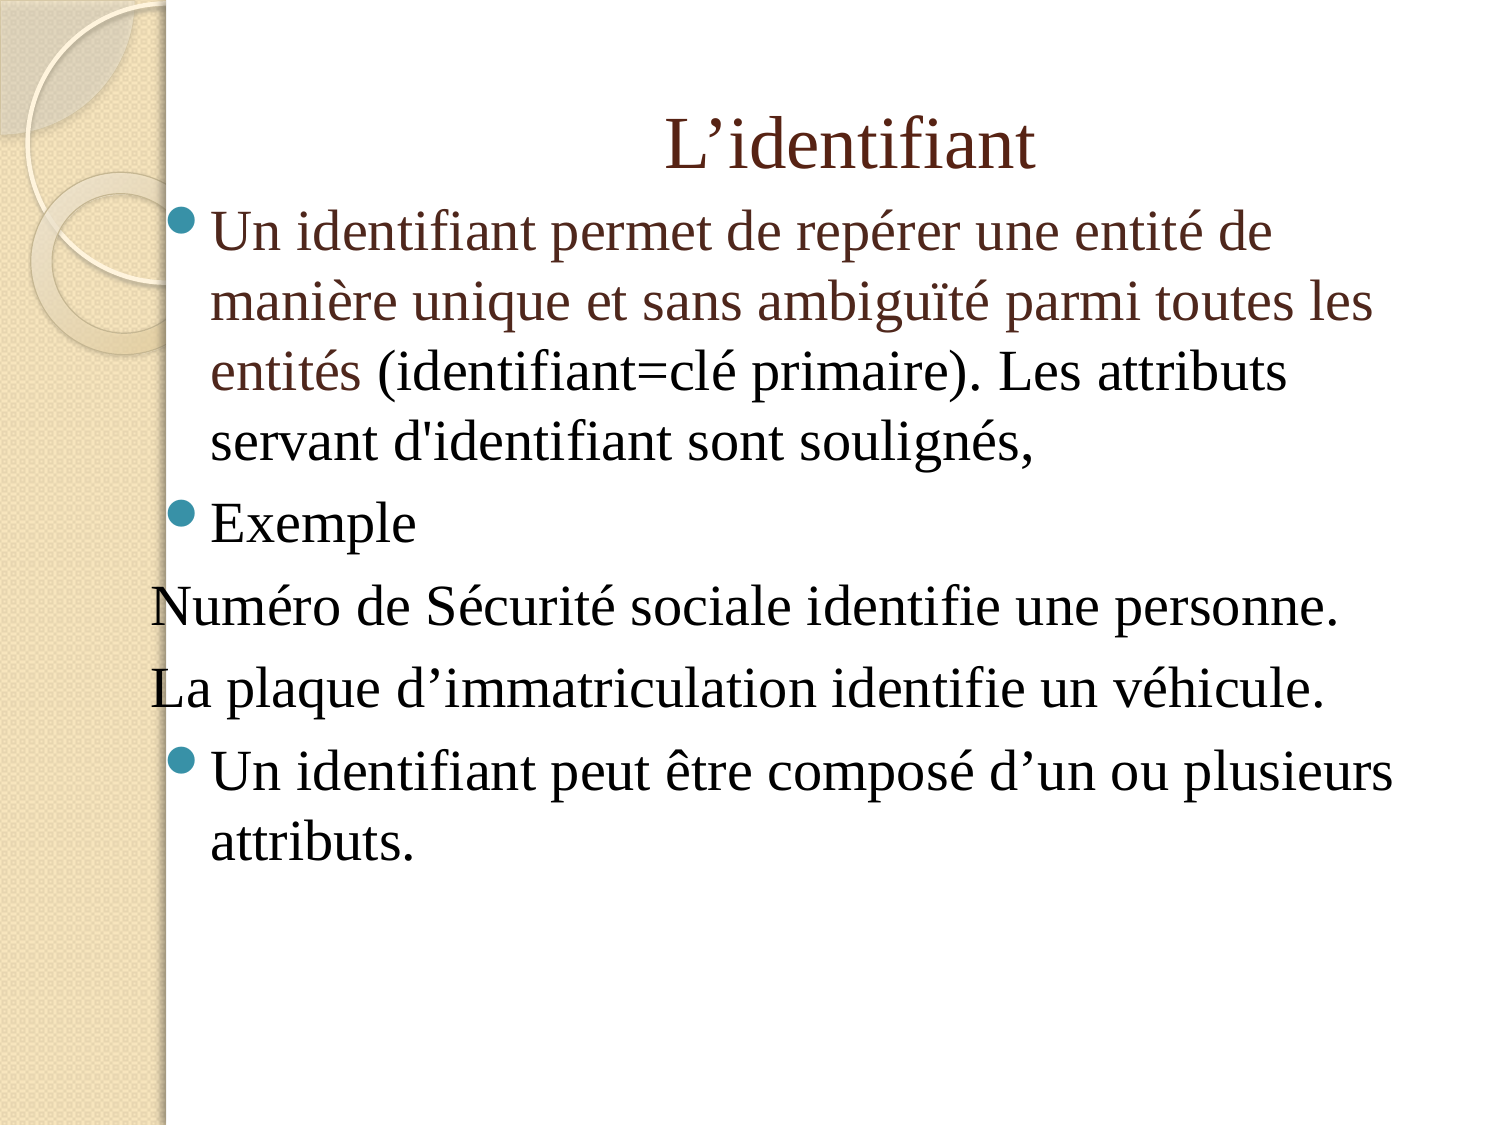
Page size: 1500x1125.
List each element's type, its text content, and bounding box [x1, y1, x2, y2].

list Un identifiant permet de repérer une entité de manière unique et sans ambiguïté parmi toutes les entités (identifiant=clé primaire). Les attributs servant d'identifiant sont soulignés, Exemple Numéro de Sécurité sociale identifie une personne. La plaque d’immatriculation identifie un véhicule. Un identifiant peut être composé d’un ou plusieurs attributs. [135, 184, 1447, 1047]
title L’identifiant [235, 45, 1466, 233]
